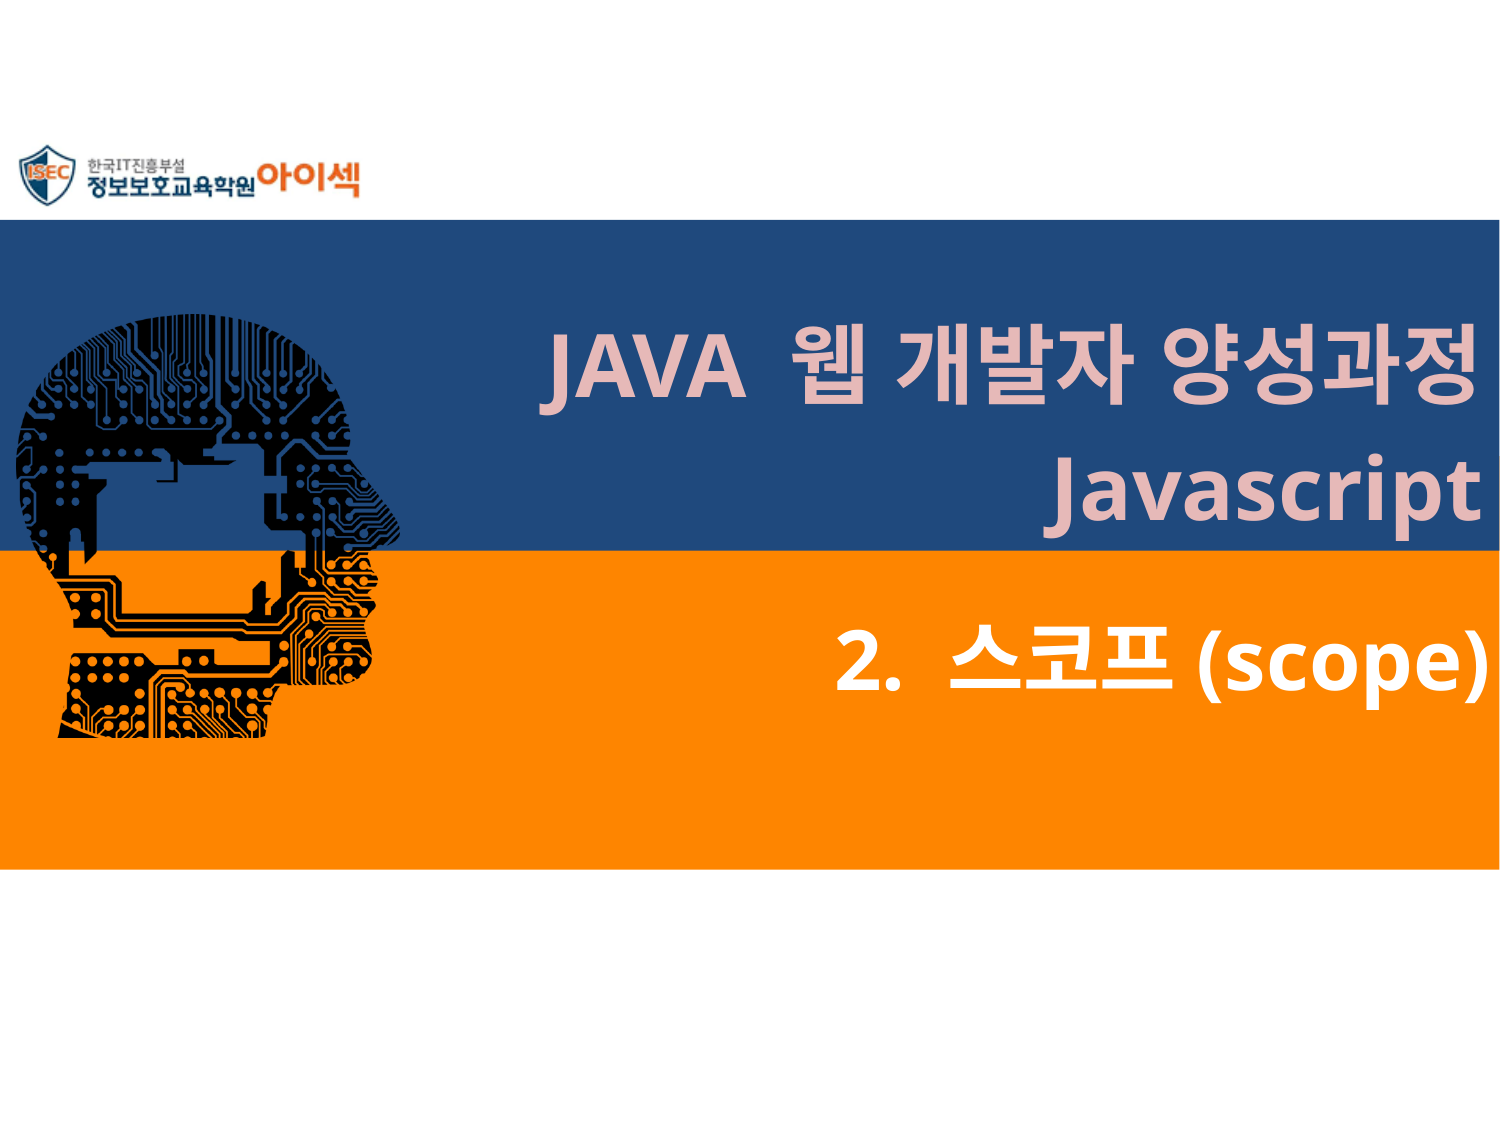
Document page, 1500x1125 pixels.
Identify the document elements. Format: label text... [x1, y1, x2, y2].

title 2. 스코프(scope) [0, 574, 1500, 740]
subtitle JAVA 웹 개발자 양성과정 Javascript [448, 302, 1499, 504]
picture [0, 28, 400, 219]
picture [16, 314, 400, 574]
